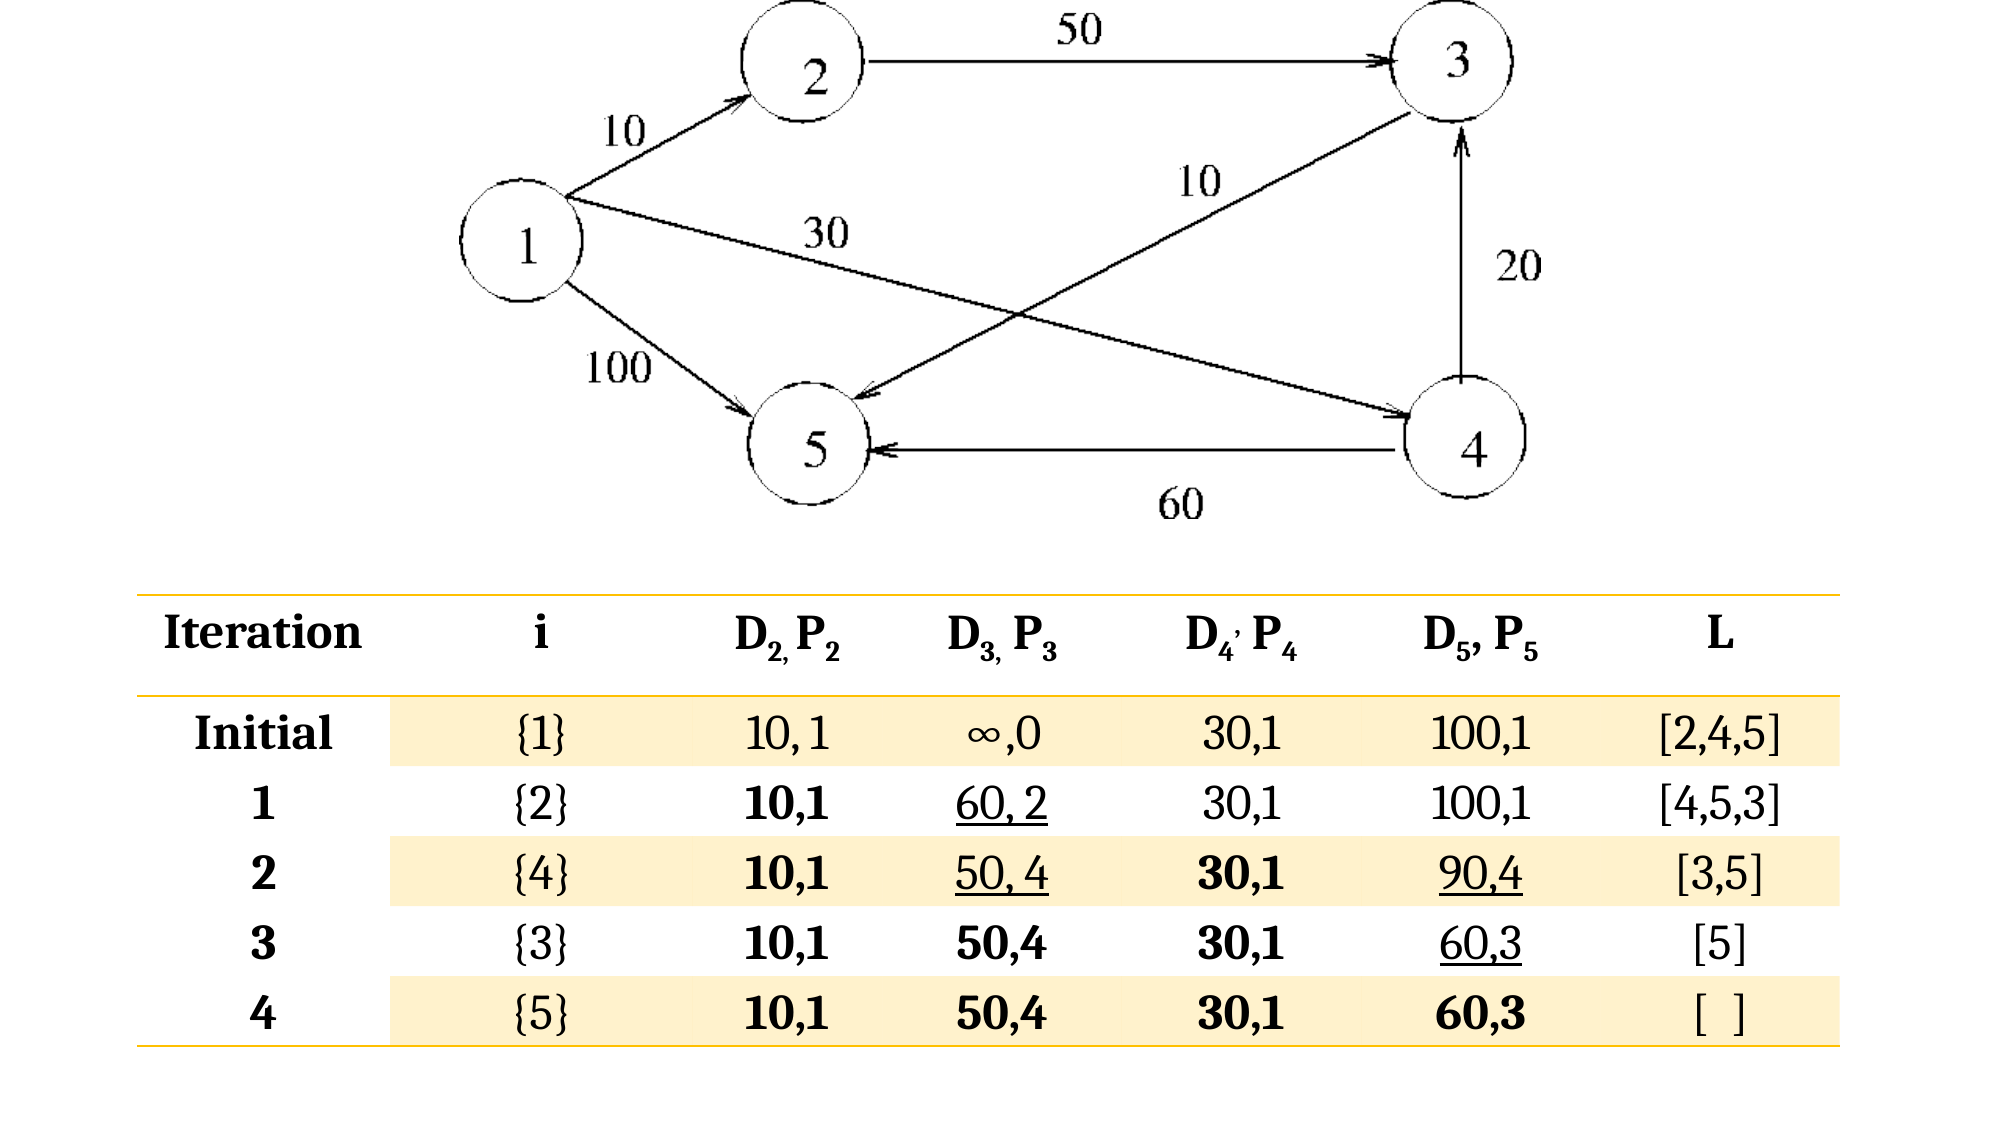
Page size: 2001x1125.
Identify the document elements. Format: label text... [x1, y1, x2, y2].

table_cell 100,1 [1361, 766, 1600, 836]
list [459, 0, 1541, 519]
table_cell 10,1 [692, 836, 883, 906]
table_cell [4,5,3] [1600, 766, 1840, 836]
table_cell 50,4 [883, 906, 1122, 976]
table_cell 10,1 [692, 976, 883, 1045]
table_cell 10,1 [692, 906, 883, 976]
table_cell 30,1 [1122, 697, 1361, 766]
table_cell 100,1 [1361, 697, 1600, 766]
table_header D2, P2 [692, 596, 883, 695]
table_cell [2,4,5] [1600, 697, 1840, 766]
table_cell 3 [137, 906, 390, 976]
table_cell {3} [390, 906, 692, 976]
table_cell [5] [1600, 906, 1840, 976]
table_header L [1600, 596, 1840, 695]
table_cell 90,4 [1361, 836, 1600, 906]
table_cell 60,3 [1361, 976, 1600, 1045]
table_cell 10,1 [692, 766, 883, 836]
table_cell 2 [137, 836, 390, 906]
table_header D5, P5 [1361, 596, 1600, 695]
table_header D3, P3 [883, 596, 1122, 695]
table_cell {1} [390, 697, 692, 766]
table_cell 1 [137, 766, 390, 836]
table_cell 30,1 [1122, 836, 1361, 906]
table_cell 10, 1 [692, 697, 883, 766]
table_cell Initial [137, 697, 390, 766]
table_cell 50,4 [883, 976, 1122, 1045]
table_cell 30,1 [1122, 976, 1361, 1045]
table_cell 50, 4 [883, 836, 1122, 906]
table_cell ∞,0 [883, 697, 1122, 766]
table_cell {4} [390, 836, 692, 906]
table_cell [3,5] [1600, 836, 1840, 906]
table_header Iteration [137, 596, 390, 695]
table_cell 30,1 [1122, 906, 1361, 976]
table_cell 4 [137, 976, 390, 1045]
table_cell 60,3 [1361, 906, 1600, 976]
table_cell {5} [390, 976, 692, 1045]
table_cell 30,1 [1122, 766, 1361, 836]
table_header i [390, 596, 692, 695]
table_header D4, P4 [1122, 596, 1361, 695]
table_cell {2} [390, 766, 692, 836]
table_cell [ ] [1600, 976, 1840, 1045]
table_cell 60, 2 [883, 766, 1122, 836]
